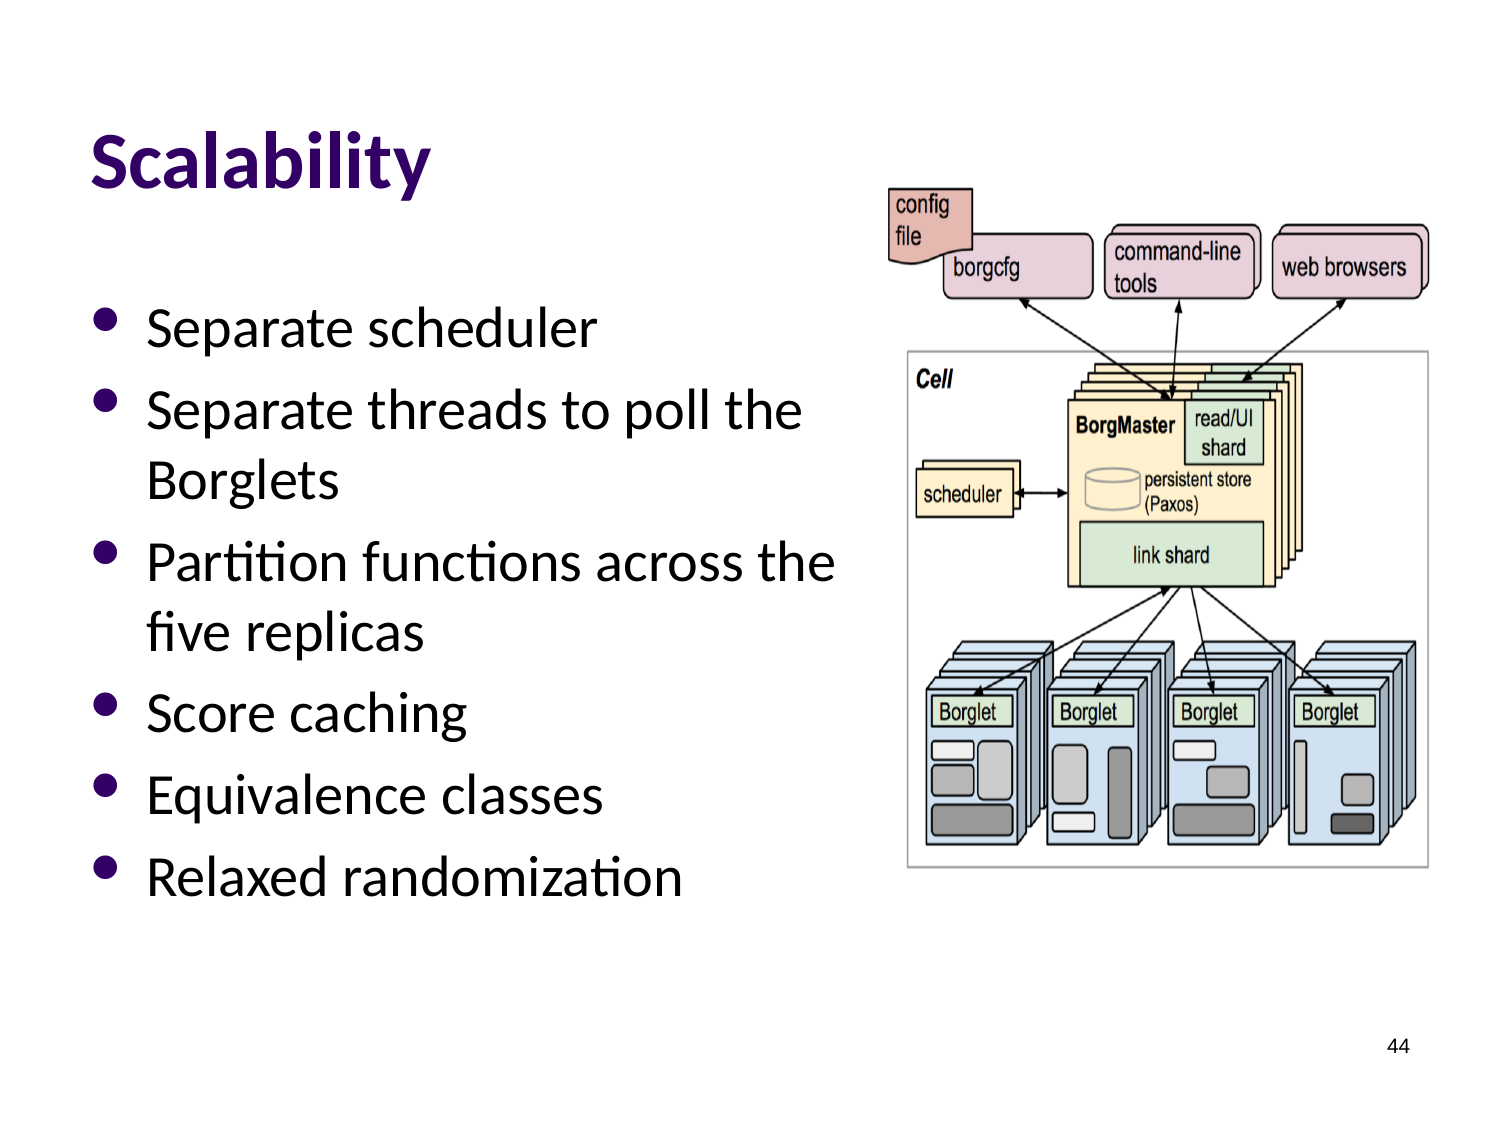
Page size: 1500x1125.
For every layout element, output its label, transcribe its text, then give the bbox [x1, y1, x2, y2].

list Separate scheduler Separate threads to poll the Borglets Partition functions across the five replicas Score caching Equivalence classes Relaxed randomization [75, 282, 900, 1006]
title Scalability [75, 20, 1425, 213]
picture [864, 171, 1454, 896]
slide_number 44 [1074, 1024, 1426, 1101]
